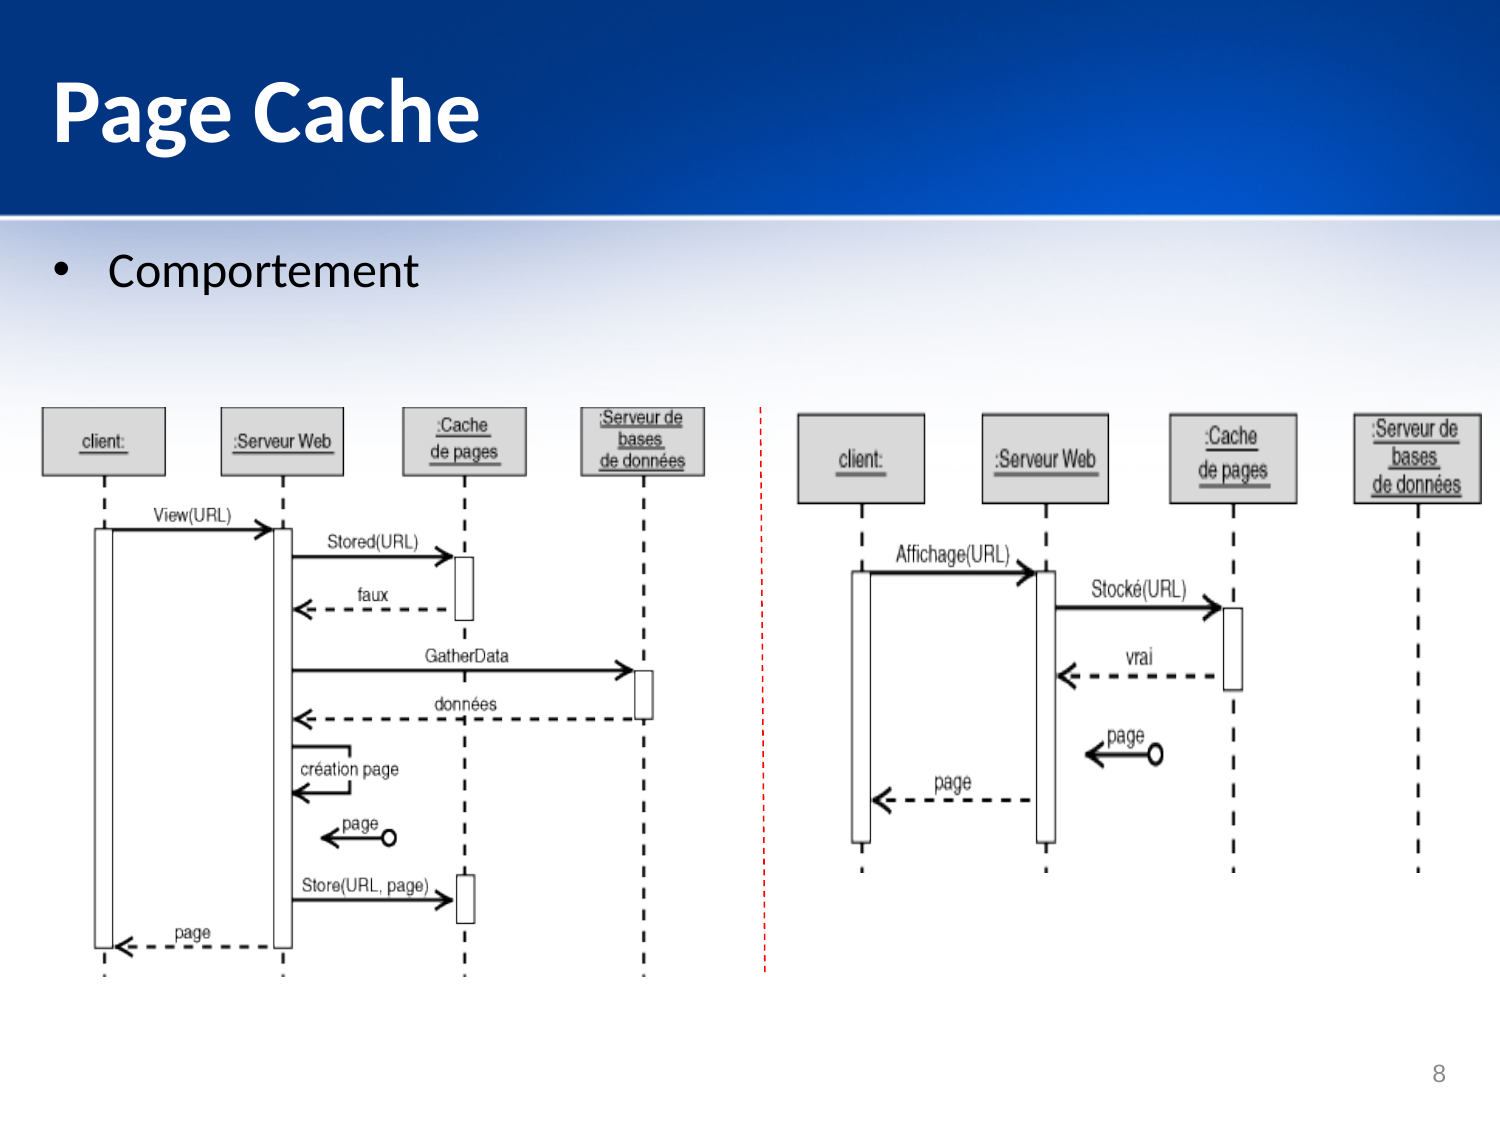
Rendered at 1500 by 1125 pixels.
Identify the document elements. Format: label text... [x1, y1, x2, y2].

list Comportement [37, 230, 1463, 327]
picture [0, 0, 1500, 1125]
title Page Cache [37, 12, 1225, 200]
slide_number 8 [1111, 1042, 1462, 1103]
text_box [760, 406, 766, 976]
